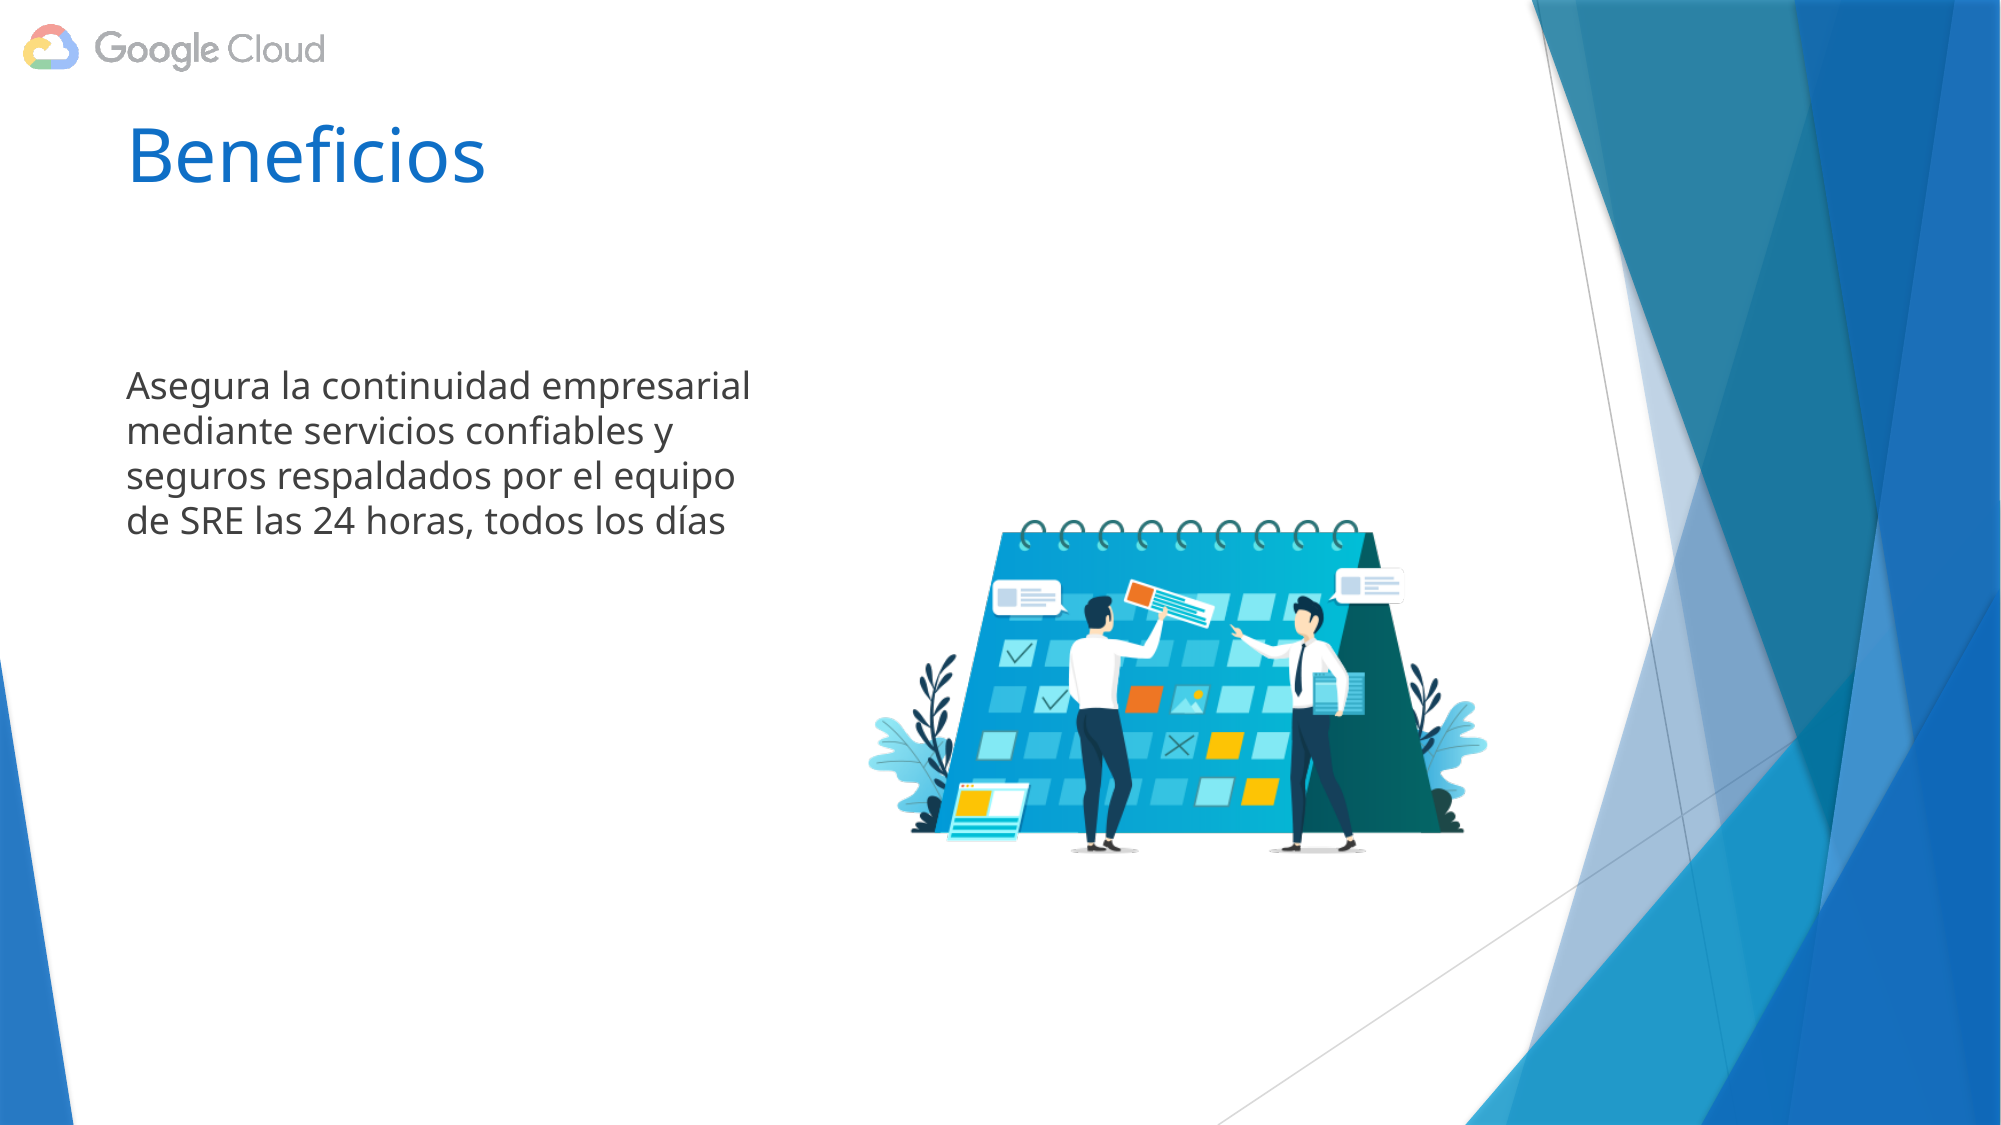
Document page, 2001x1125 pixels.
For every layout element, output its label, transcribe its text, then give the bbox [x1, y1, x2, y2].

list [834, 482, 1522, 864]
title Beneficios [111, 99, 1522, 317]
list Asegura la continuidad empresarial mediante servicios confiables y seguros respaldados por el equipo de SRE las 24 horas, todos los días [111, 354, 798, 992]
